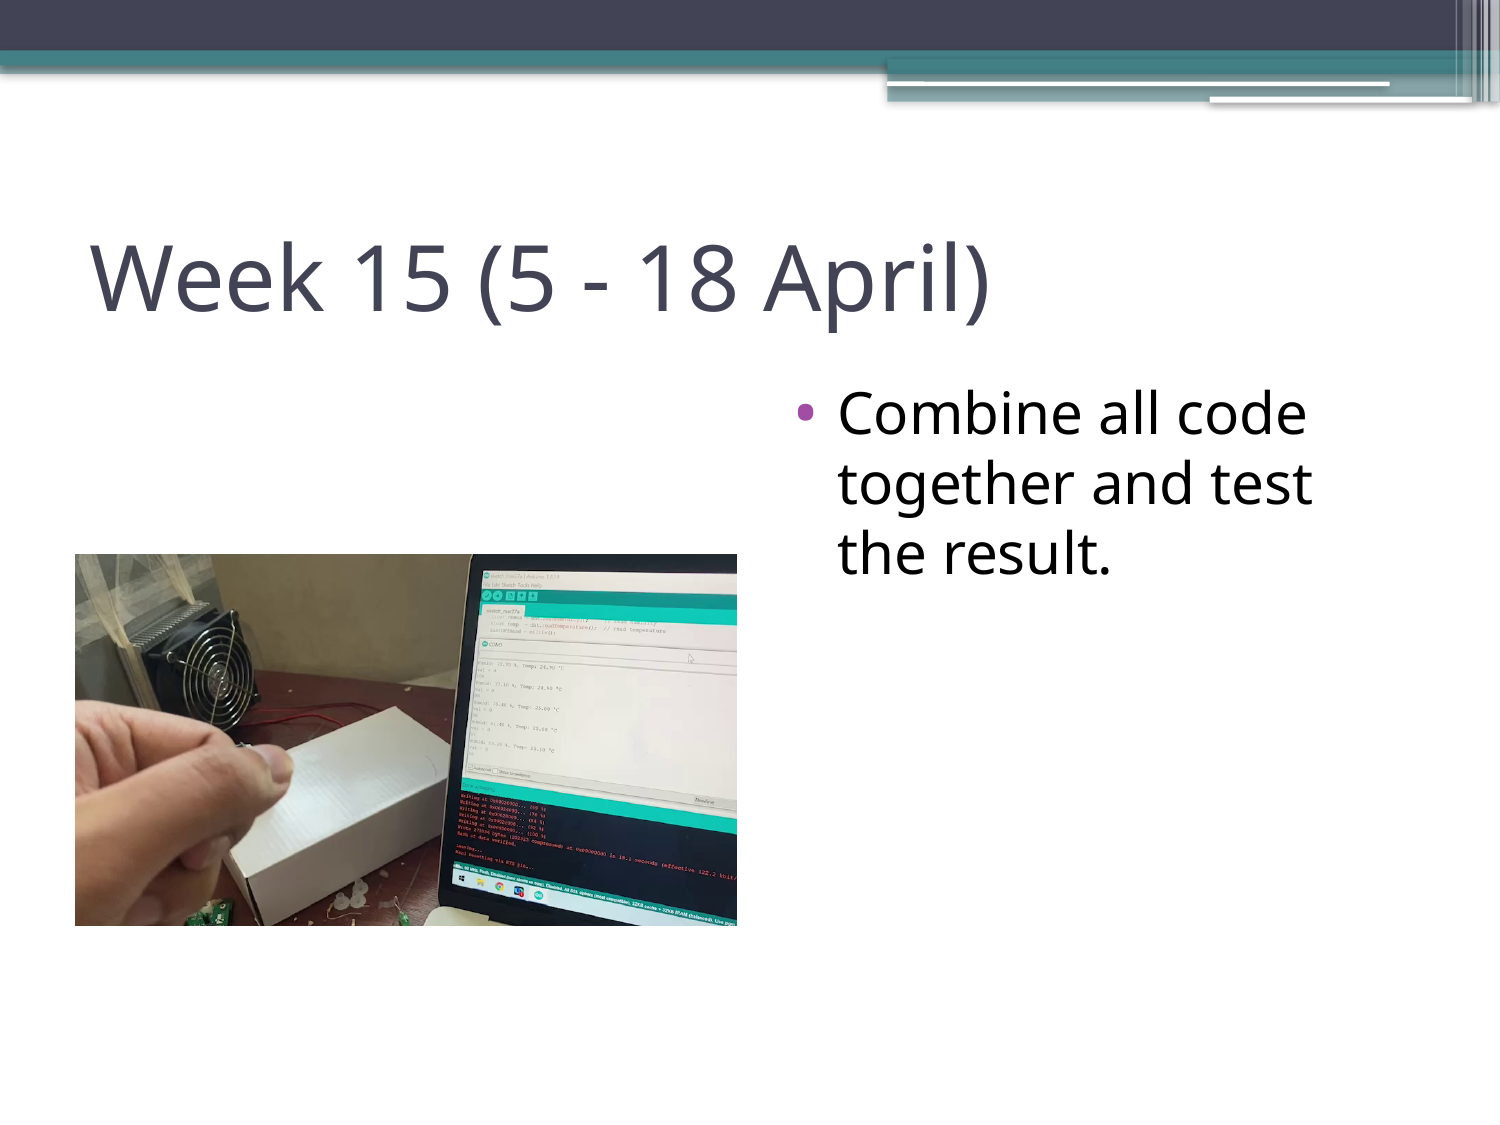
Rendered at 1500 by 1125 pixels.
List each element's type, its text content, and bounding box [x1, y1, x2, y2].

title Week 15 (5 - 18 April) [75, 187, 1425, 363]
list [74, 553, 738, 927]
list Combine all code together and test the result. [762, 368, 1425, 1112]
